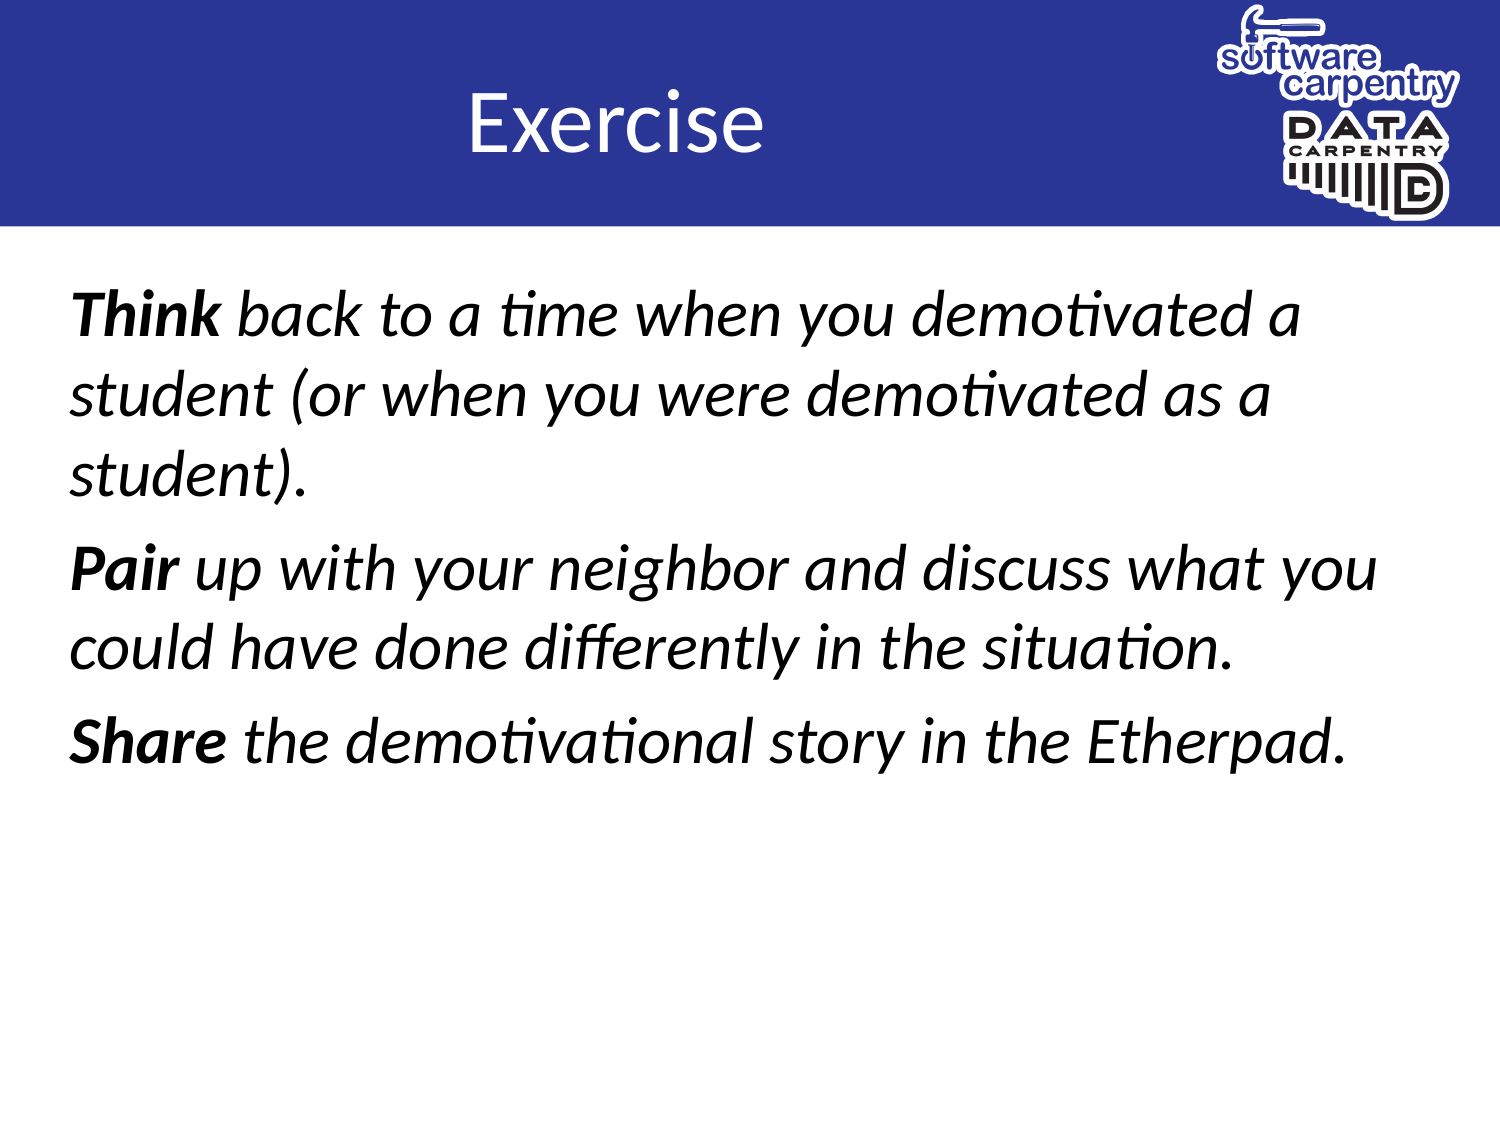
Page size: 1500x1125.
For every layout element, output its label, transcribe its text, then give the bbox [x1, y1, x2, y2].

list Think back to a time when you demotivated a student (or when you were demotivated as a student). Pair up with your neighbor and discuss what you could have done differently in the situation. Share the demotivational story in the Etherpad. [54, 262, 1425, 1035]
title Exercise [51, 21, 1182, 210]
picture [1216, 3, 1461, 224]
